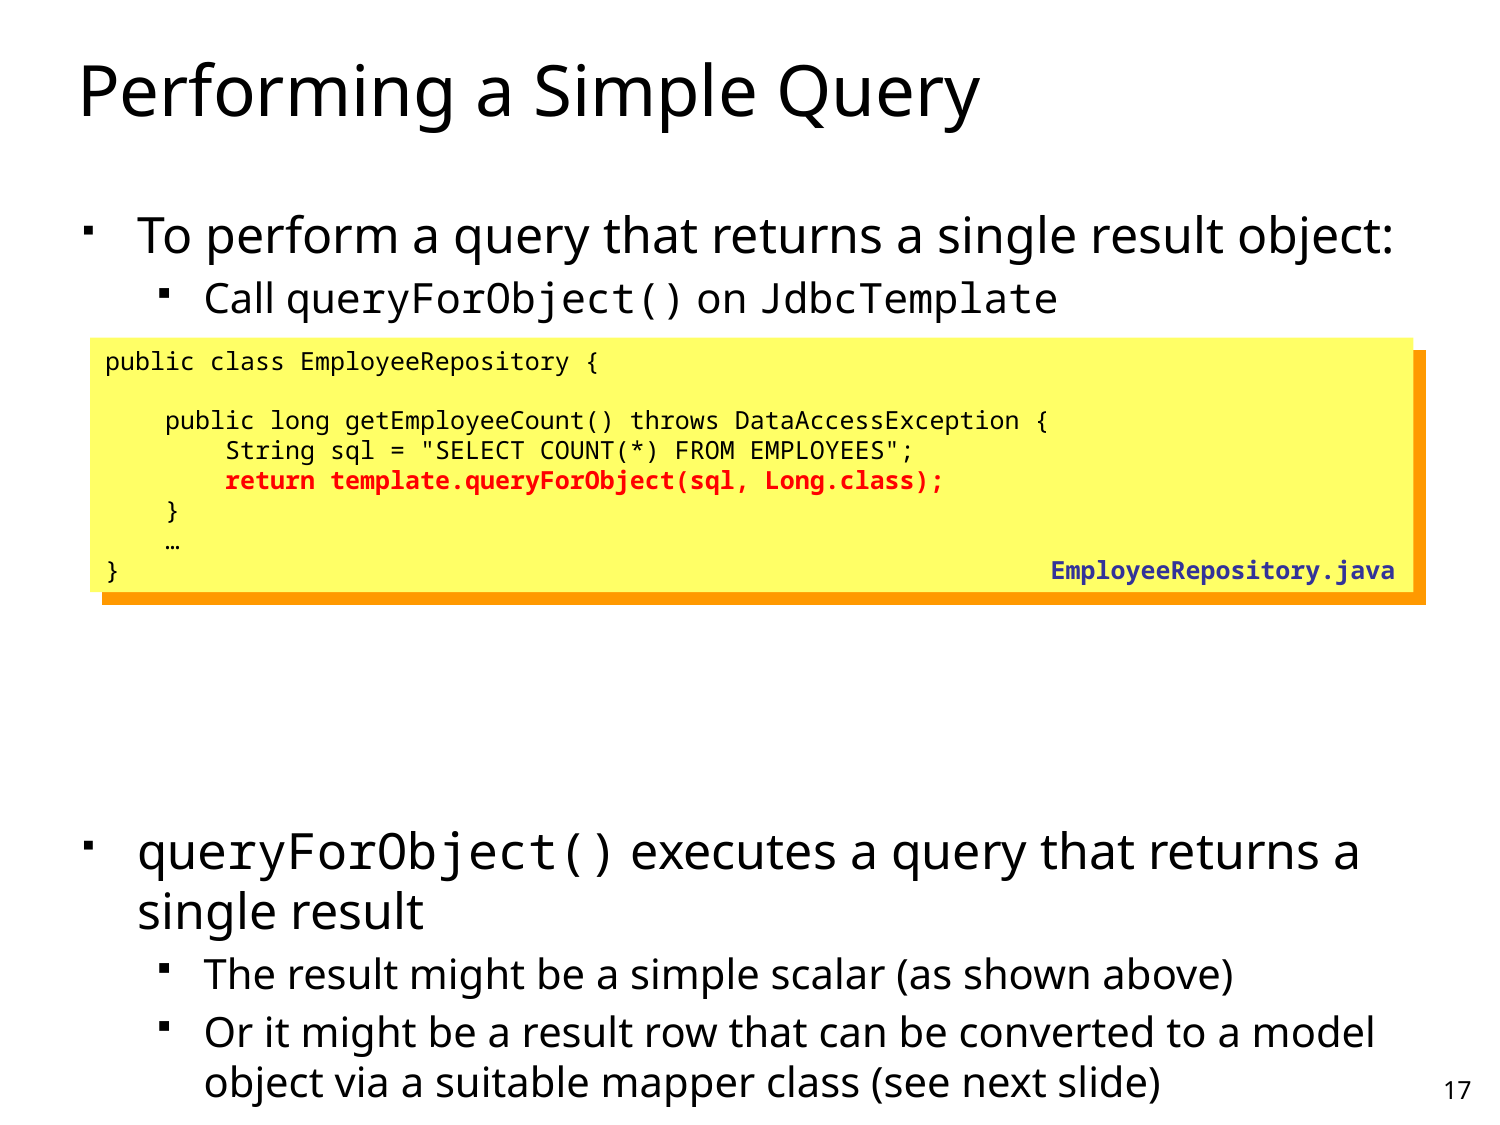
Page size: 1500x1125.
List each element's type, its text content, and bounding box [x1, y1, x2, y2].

text_box EmployeeRepository.java [1035, 547, 1411, 593]
title Performing a Simple Query [61, 24, 1465, 139]
list To perform a query that returns a single result object: Call queryForObject() on JdbcTemplate queryForObject() executes a query that returns a single result The result might be a simple scalar (as shown above) Or it might be a result row that can be converted to a model object via a suitable mapper class (see next slide) [66, 196, 1460, 1007]
footer 17 [1417, 1040, 1497, 1117]
text_box public class EmployeeRepository { public long getEmployeeCount() throws DataAccessException { String sql = "SELECT COUNT(*) FROM EMPLOYEES"; return template.queryForObject(sql, Long.class); } … } [90, 337, 1414, 593]
